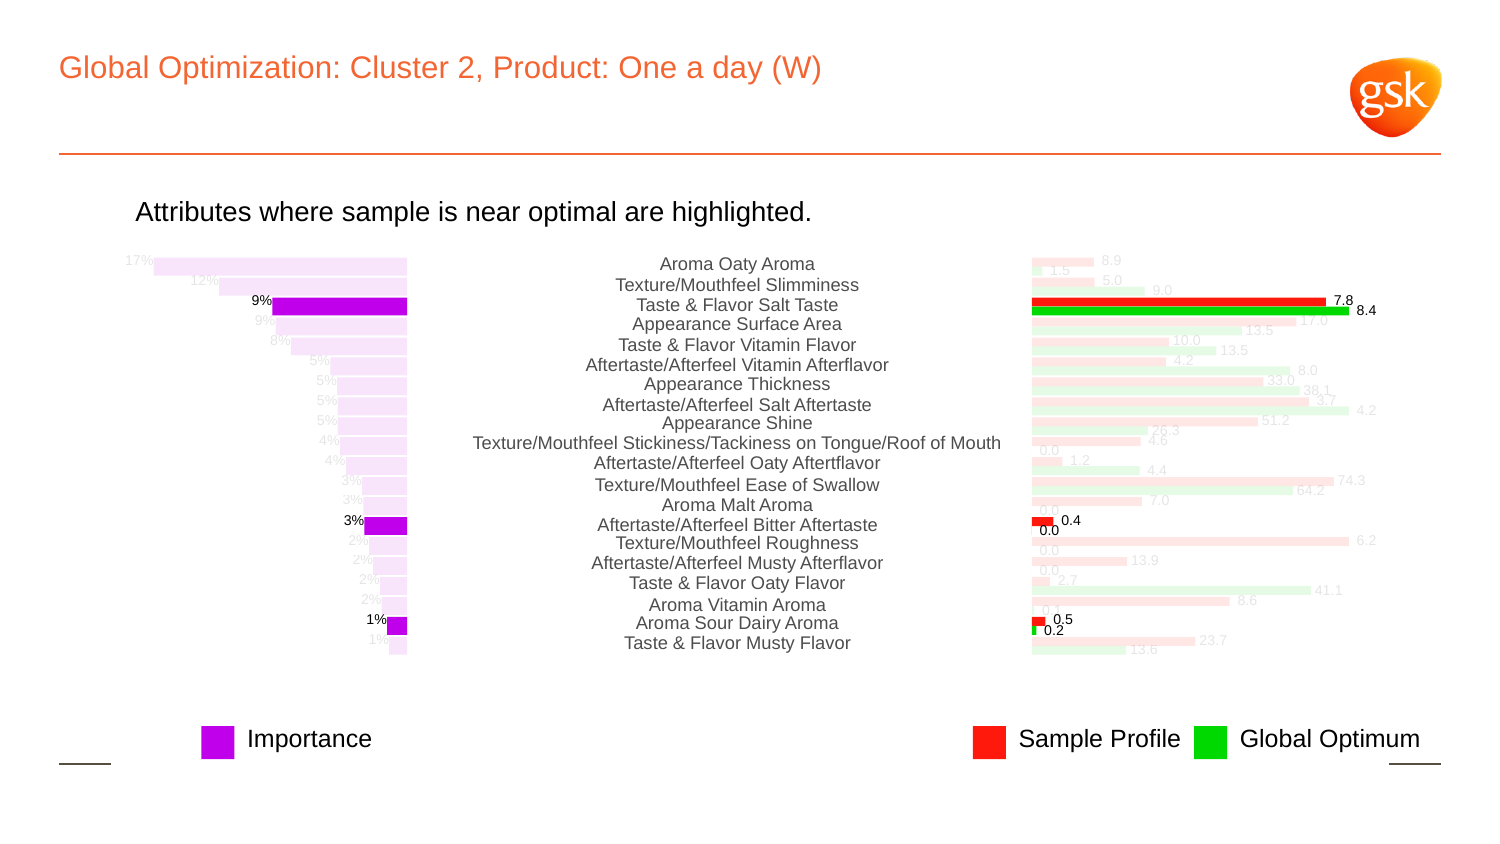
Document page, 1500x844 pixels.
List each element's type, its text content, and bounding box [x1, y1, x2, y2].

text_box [112, 194, 1388, 796]
title Global Optimization: Cluster 2, Product: One a day (W) [58, 47, 1302, 86]
picture [1333, 38, 1457, 157]
